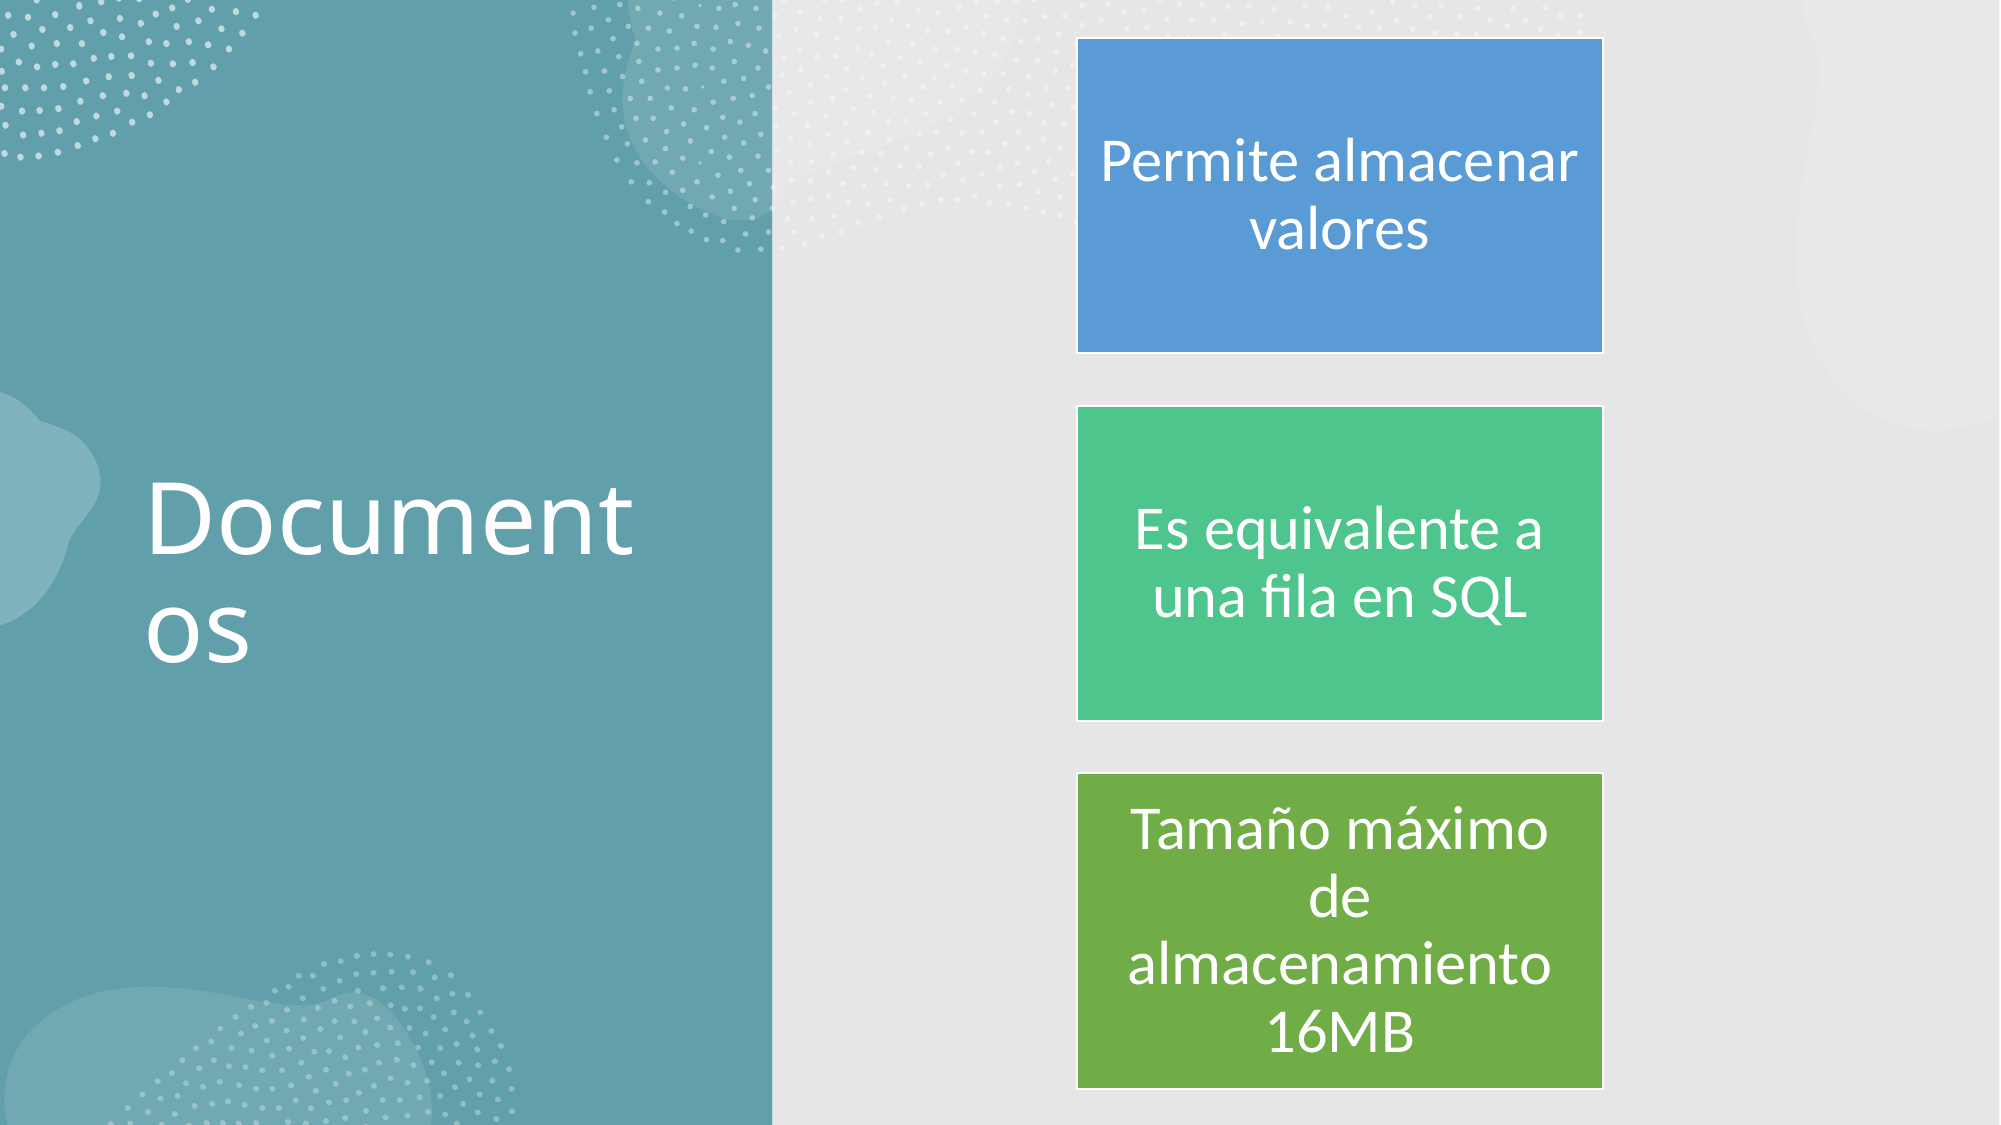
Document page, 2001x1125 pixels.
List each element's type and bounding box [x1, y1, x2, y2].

list [817, 37, 1863, 1089]
text_box [0, 0, 2000, 1125]
